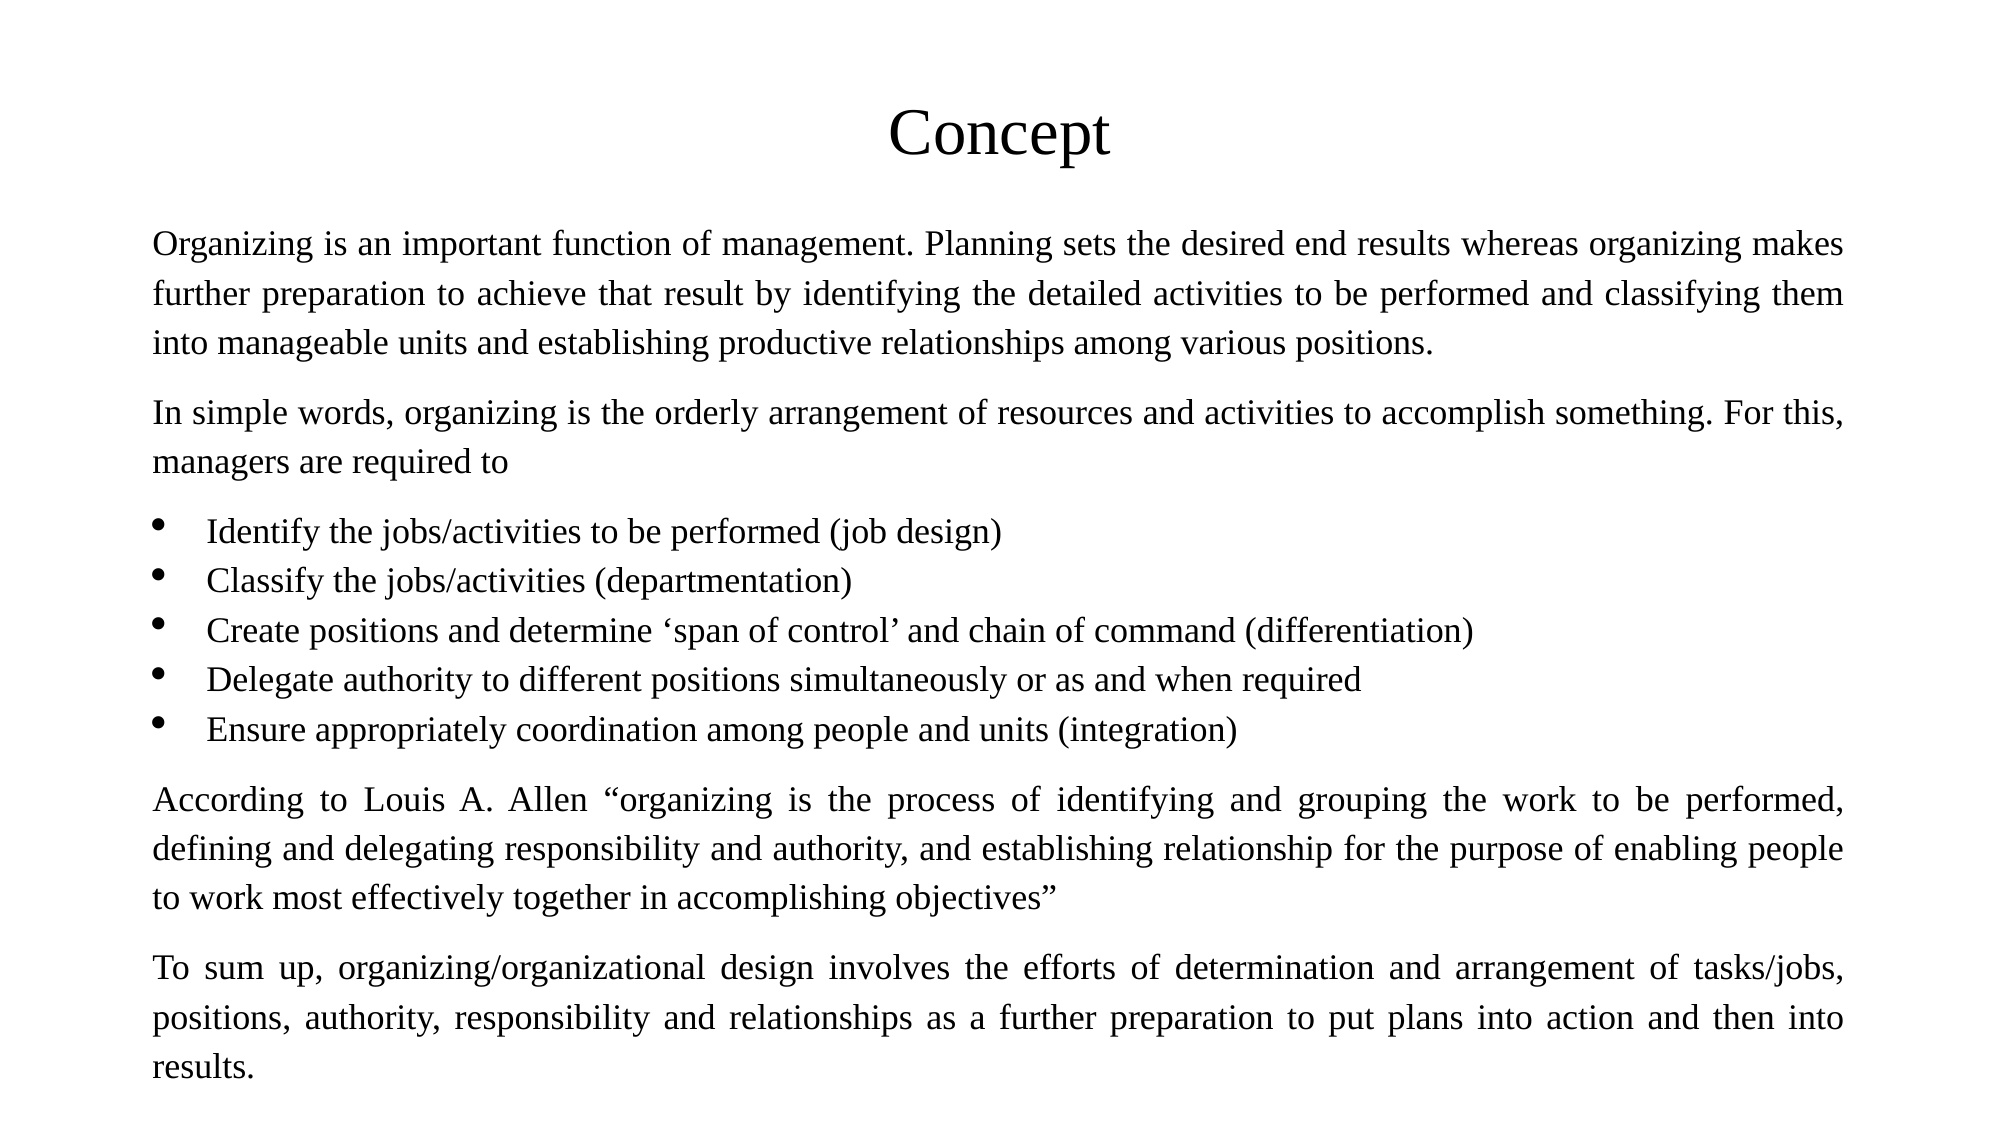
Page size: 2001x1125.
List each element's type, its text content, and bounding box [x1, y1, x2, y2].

title Concept [137, 59, 1863, 205]
list Organizing is an important function of management. Planning sets the desired end results whereas organizing makes further preparation to achieve that result by identifying the detailed activities to be performed and classifying them into manageable units and establishing productive relationships among various positions. In simple words, organizing is the orderly arrangement of resources and activities to accomplish something. For this, managers are required to Identify the jobs/activities to be performed (job design) Classify the jobs/activities (departmentation) Create positions and determine ‘span of control’ and chain of command (differentiation) Delegate authority to different positions simultaneously or as and when required Ensure appropriately coordination among people and units (integration) According to Louis A. Allen “organizing is the process of identifying and grouping the work to be performed, defining and delegating responsibility and authority, and establishing relationship for the purpose of enabling people to work most effectively together in accomplishing objectives” To sum up, organizing/organizational design involves the efforts of determination and arrangement of tasks/jobs, positions, authority, responsibility and relationships as a further preparation to put plans into action and then into results. [137, 205, 1863, 1103]
